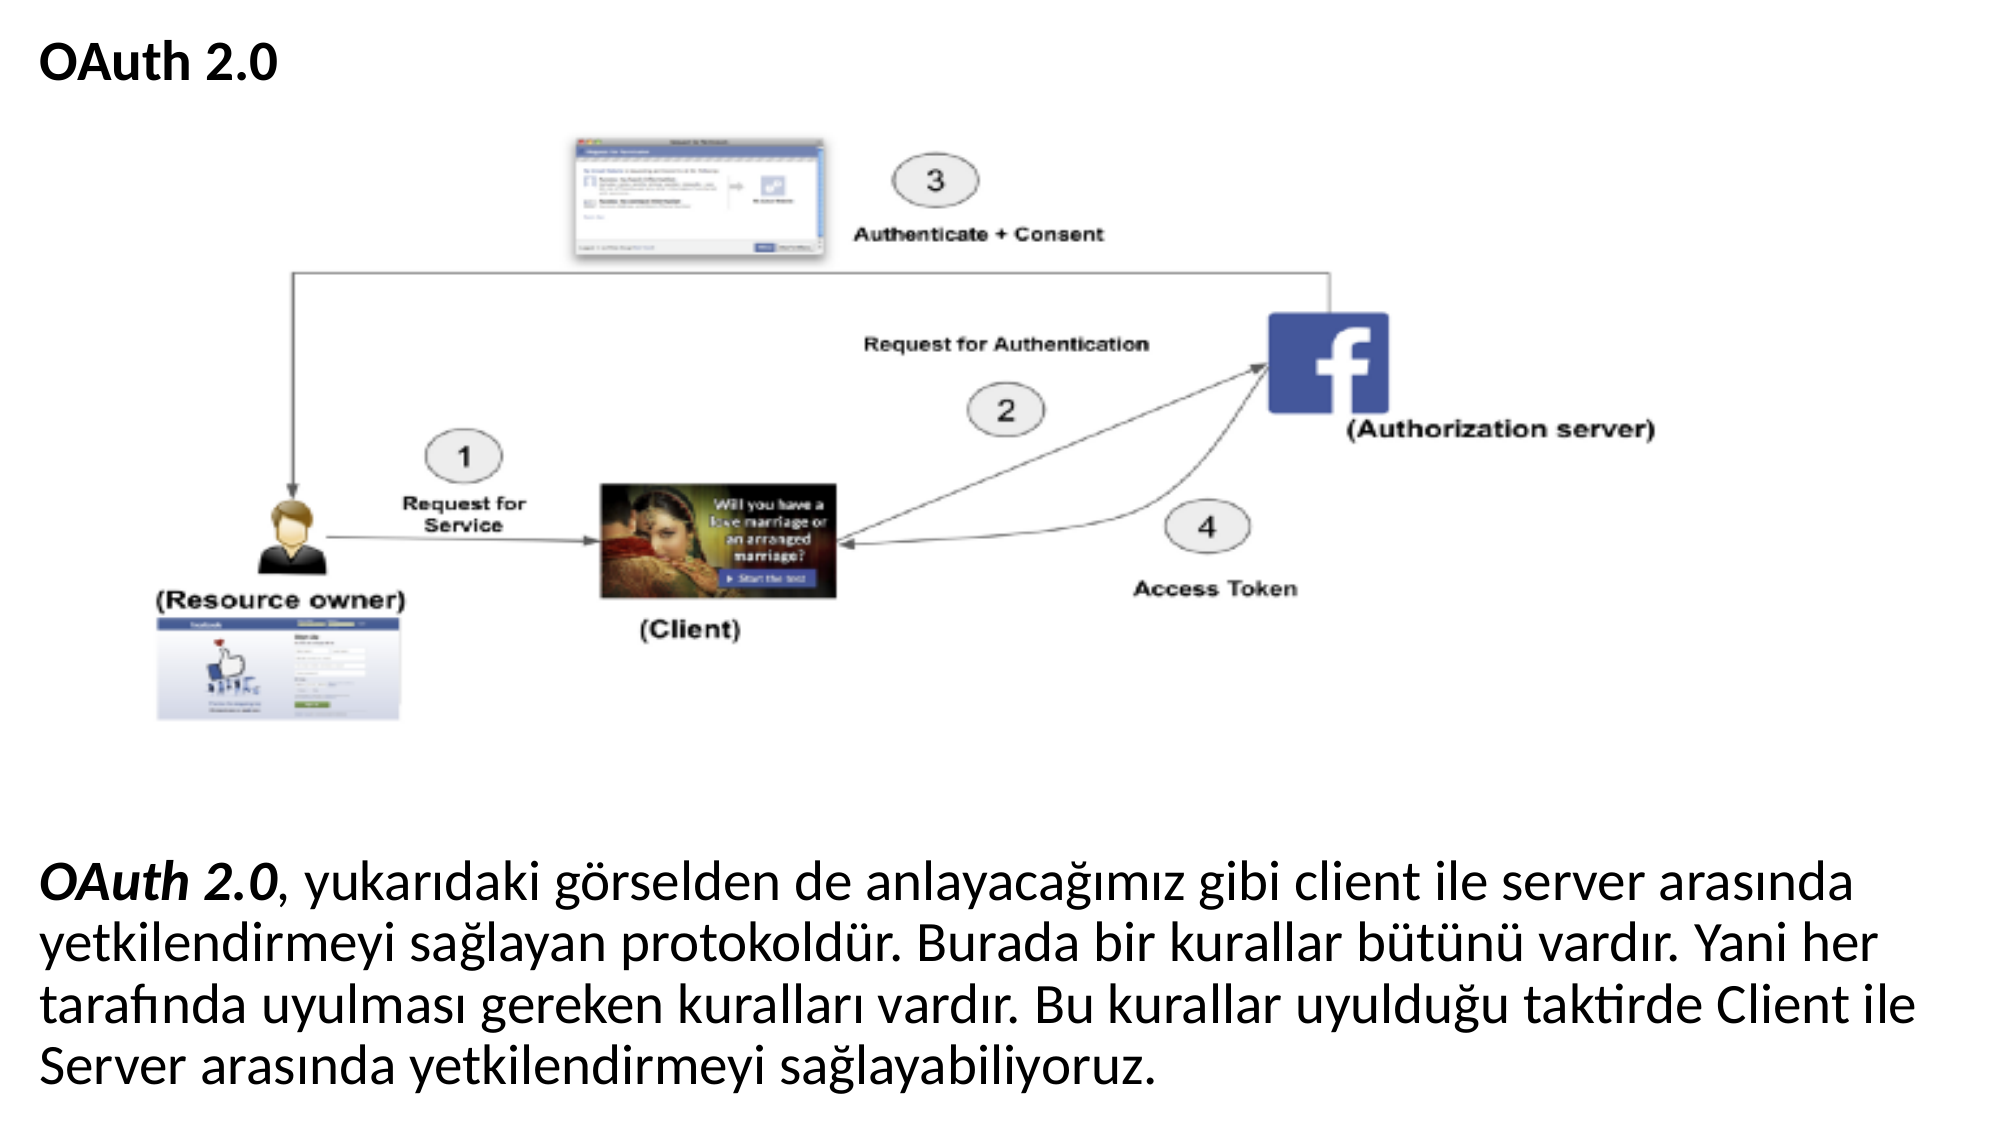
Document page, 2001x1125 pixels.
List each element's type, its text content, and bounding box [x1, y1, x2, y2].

list OAuth 2.0 OAuth 2.0, yukarıdaki görselden de anlayacağımız gibi client ile server arasında yetkilendirmeyi sağlayan protokoldür. Burada bir kurallar bütünü vardır. Yani her tarafında uyulması gereken kuralları vardır. Bu kurallar uyulduğu taktirde Client ile Server arasında yetkilendirmeyi sağlayabiliyoruz. [24, 23, 1978, 1110]
picture [147, 123, 1775, 759]
